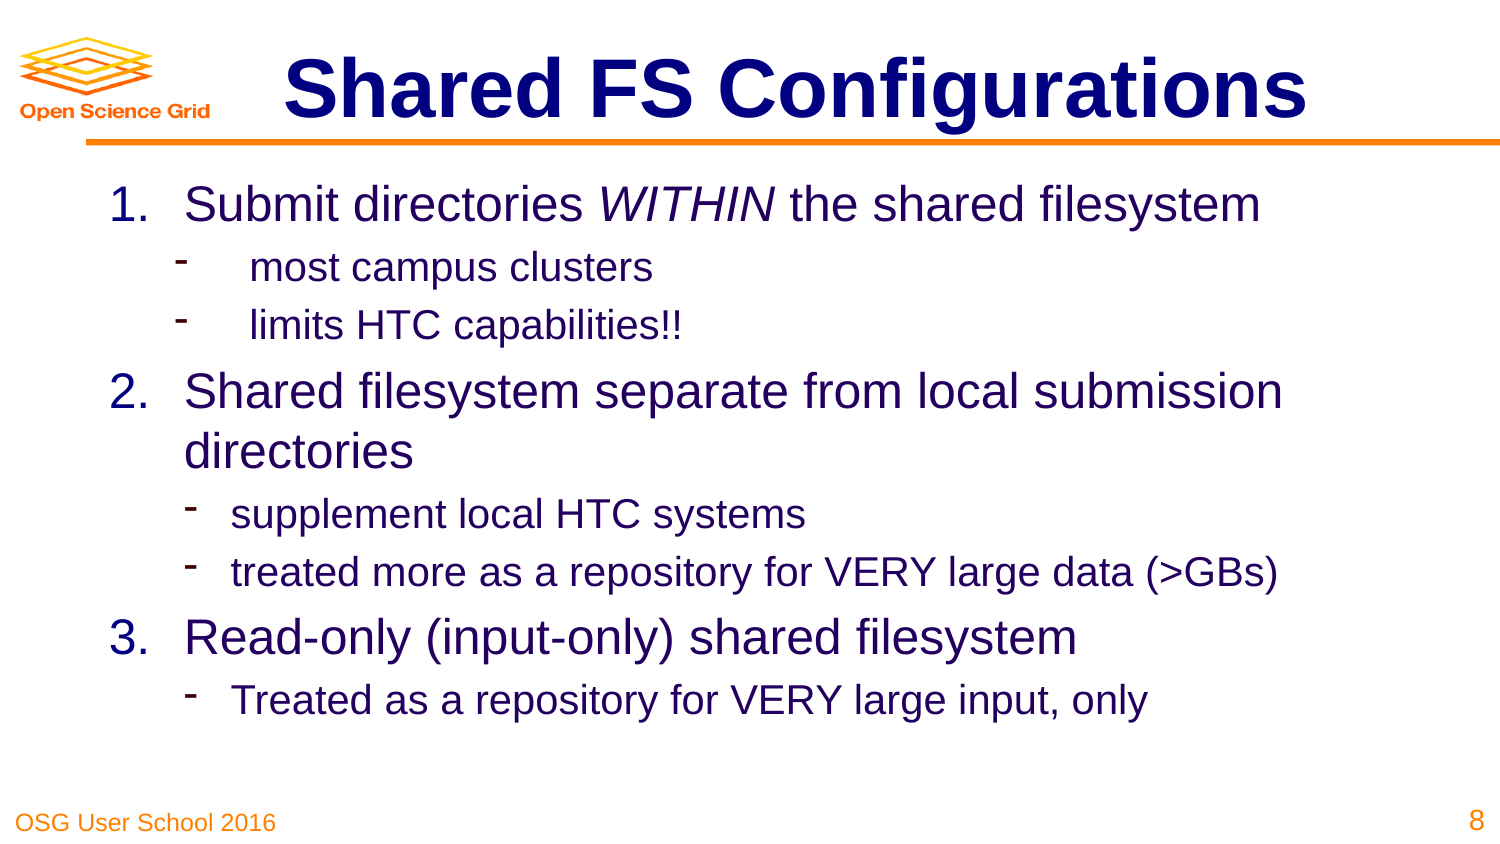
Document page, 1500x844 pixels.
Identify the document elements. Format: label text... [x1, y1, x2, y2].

slide_number 8 [1430, 787, 1500, 844]
picture [0, 20, 201, 134]
list Submit directories WITHIN the shared filesystem most campus clusters limits HTC capabilities!! Shared filesystem separate from local submission directories supplement local HTC systems treated more as a repository for VERY large data (>GBs) Read-only (input-only) shared filesystem Treated as a repository for VERY large input, only [93, 164, 1446, 741]
title Shared FS Configurations [201, 14, 1392, 155]
